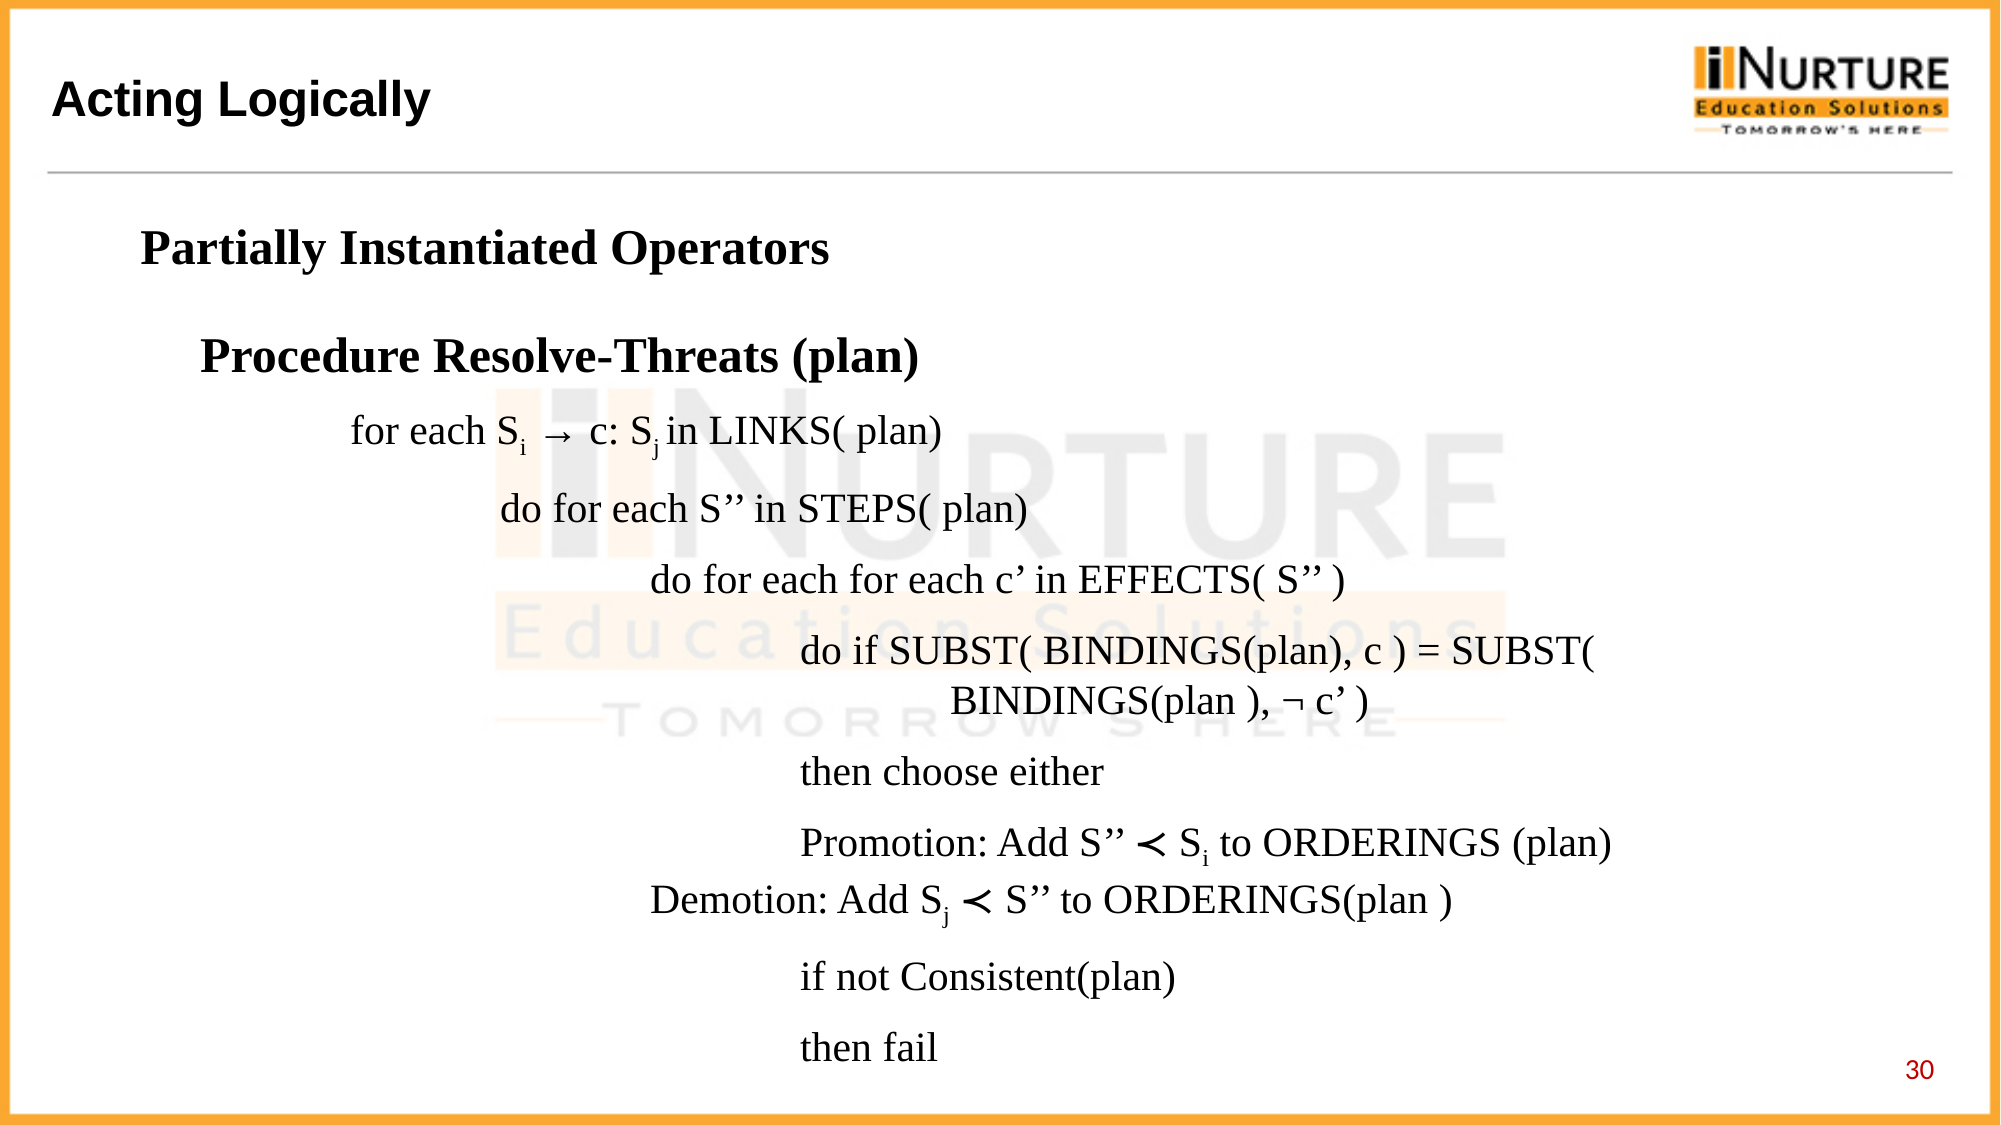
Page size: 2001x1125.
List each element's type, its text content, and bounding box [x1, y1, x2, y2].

text_box Partially Instantiated Operators [66, 207, 2000, 283]
picture [0, 0, 2001, 1125]
text_box Procedure Resolve-Threats (plan) for each Si → c: Sj in LINKS( plan) do for each S’’ in STEPS( plan) do for each for each c’ in EFFECTS( S’’ ) do if SUBST( BINDINGS(plan), c ) = SUBST( BINDINGS(plan ), ¬ c’ ) then choose either Promotion: Add S’’ ≺ Si to ORDERINGS (plan) Demotion: Add Sj ≺ S’’ to ORDERINGS(plan ) if not Consistent(plan) then fail [185, 285, 1838, 1078]
